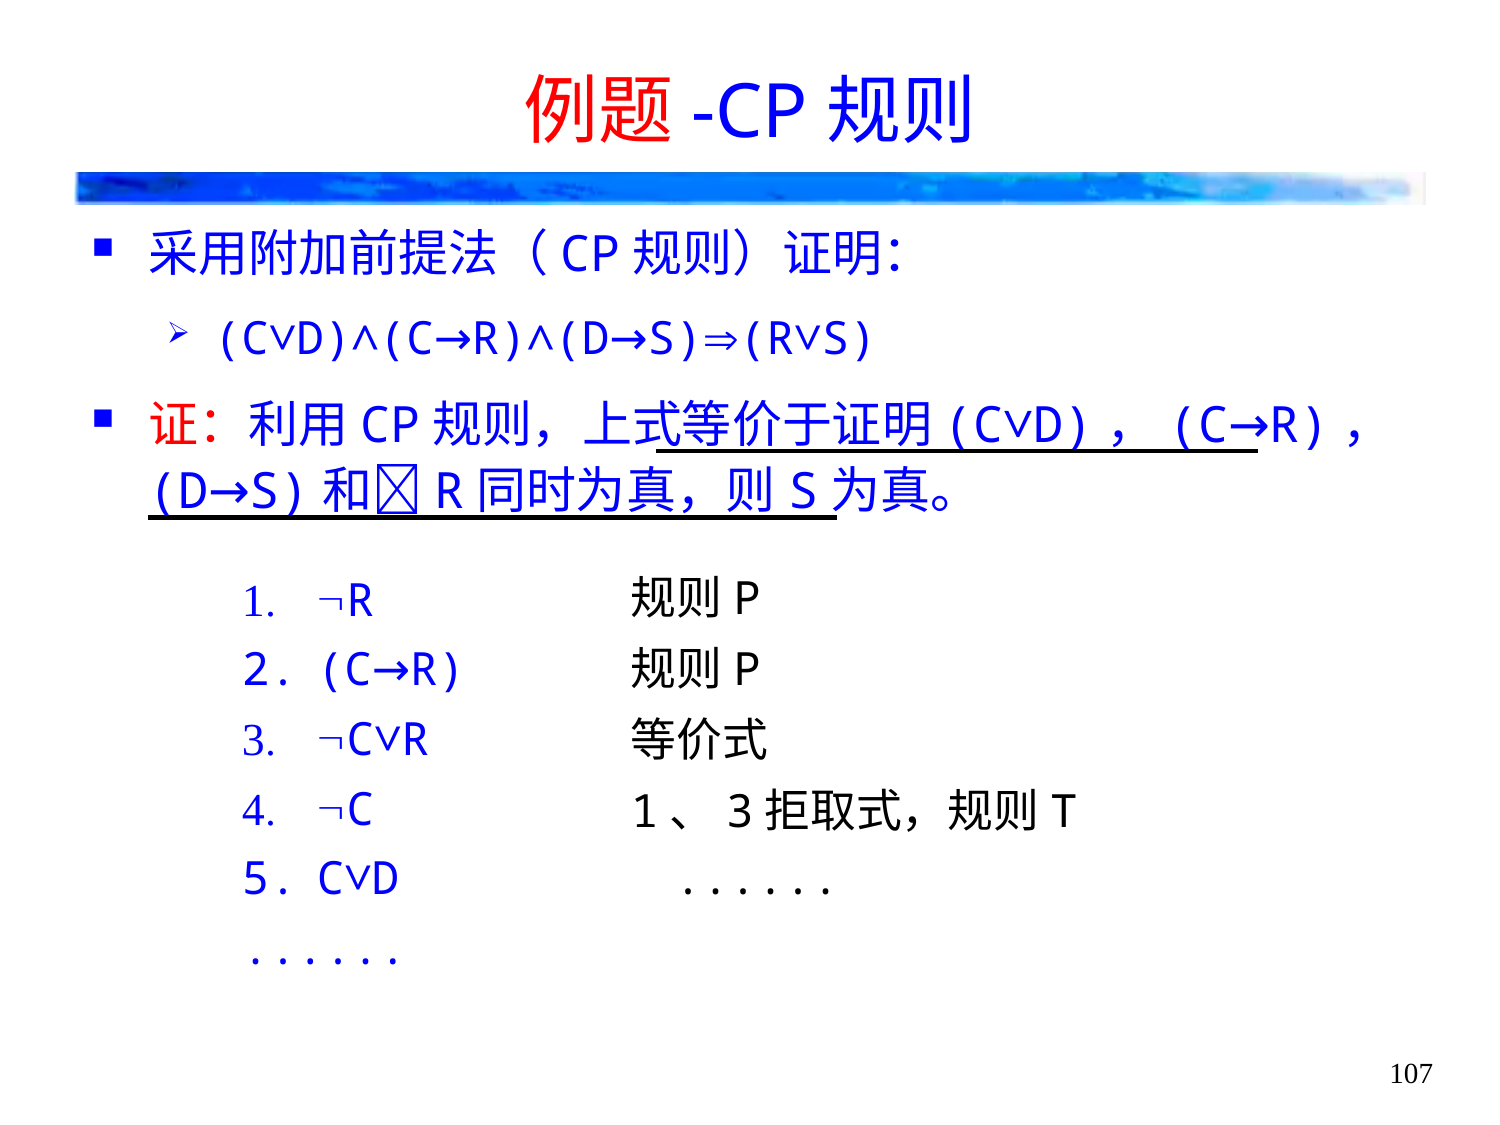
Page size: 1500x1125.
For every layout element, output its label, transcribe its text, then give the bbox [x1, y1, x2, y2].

text_box 规则P 规则P 等价式 1、3拒取式，规则T [624, 569, 1098, 865]
picture [74, 172, 1426, 205]
title 例题-CP规则 [111, 54, 1388, 162]
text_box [147, 450, 1259, 518]
slide_number 107 [1340, 1046, 1483, 1101]
list 采用附加前提法（CP规则）证明： (C∨D)∧(C→R)∧(D→S)(R∨S) 证：利用CP规则，上式等价于证明(C∨D)，(C→R)，(D→S)和R同时为真，则S为真。 R (C→R) C∨R C C∨D ...... ...... [76, 207, 1424, 1001]
